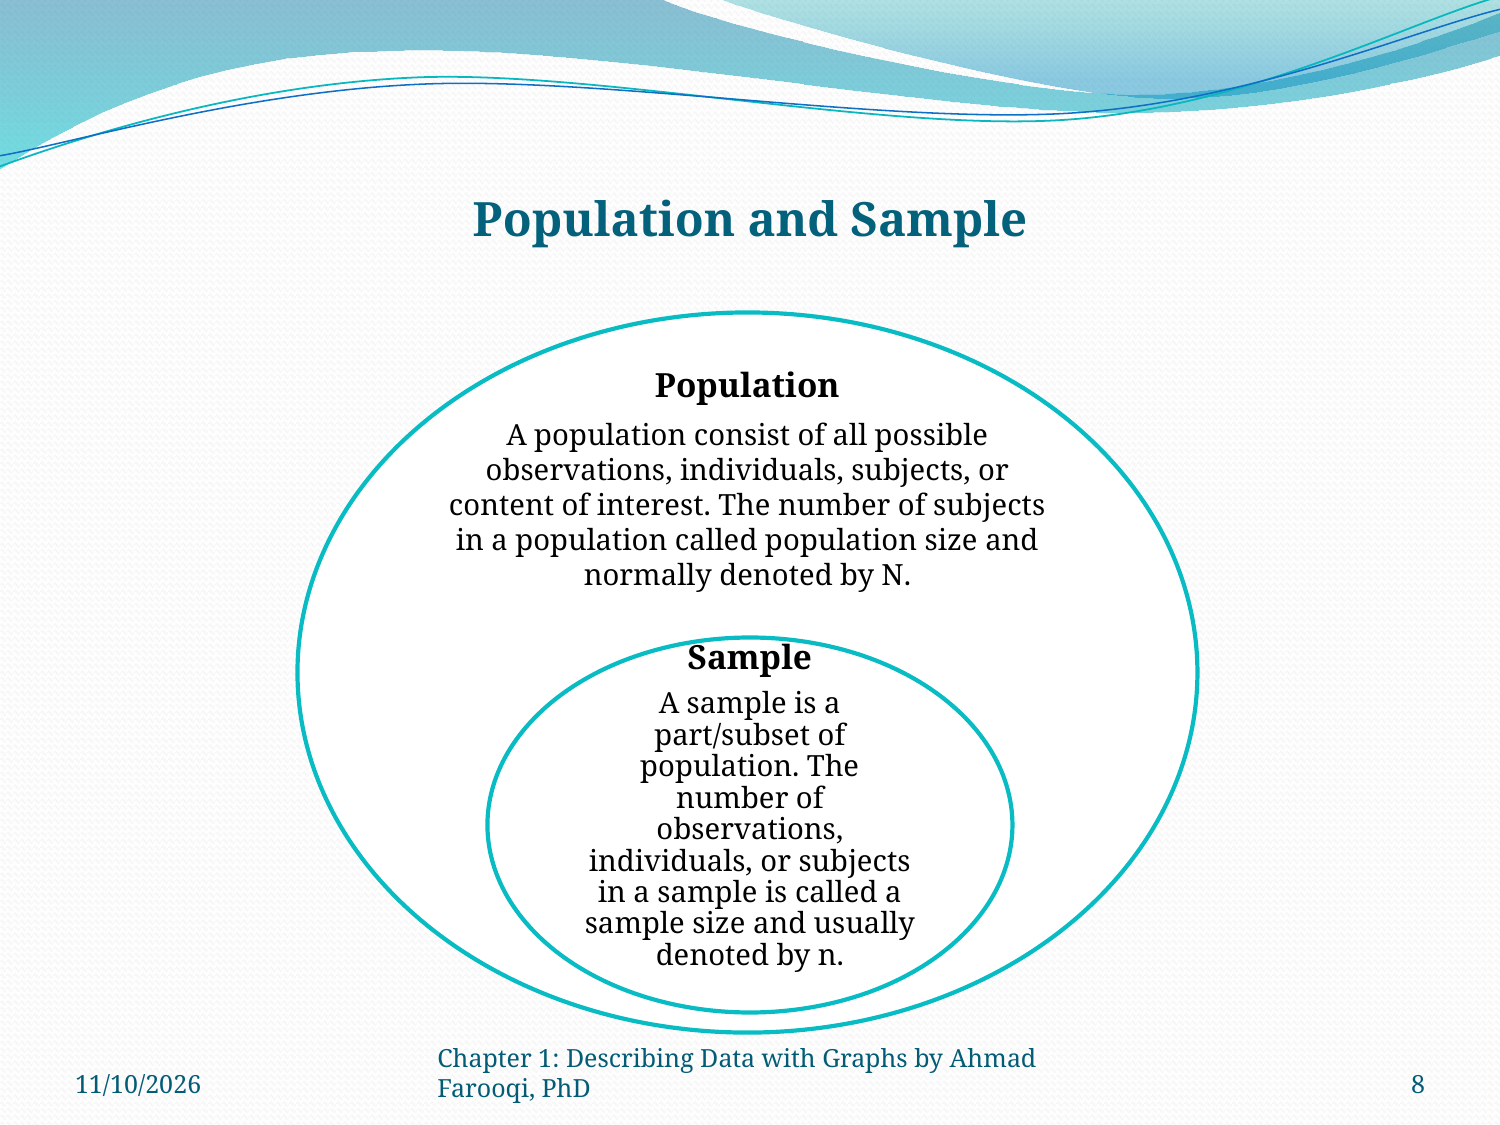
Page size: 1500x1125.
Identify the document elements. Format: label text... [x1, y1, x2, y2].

footer Chapter 1: Describing Data with Graphs by Ahmad Farooqi, PhD [437, 1046, 1138, 1103]
slide_number 8 [1299, 1045, 1425, 1103]
table_cell 5 [75, 1042, 425, 1046]
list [74, 312, 1426, 1033]
table_cell 4 [1299, 1042, 1425, 1046]
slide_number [75, 1045, 425, 1103]
title Population and Sample [75, 115, 1425, 303]
